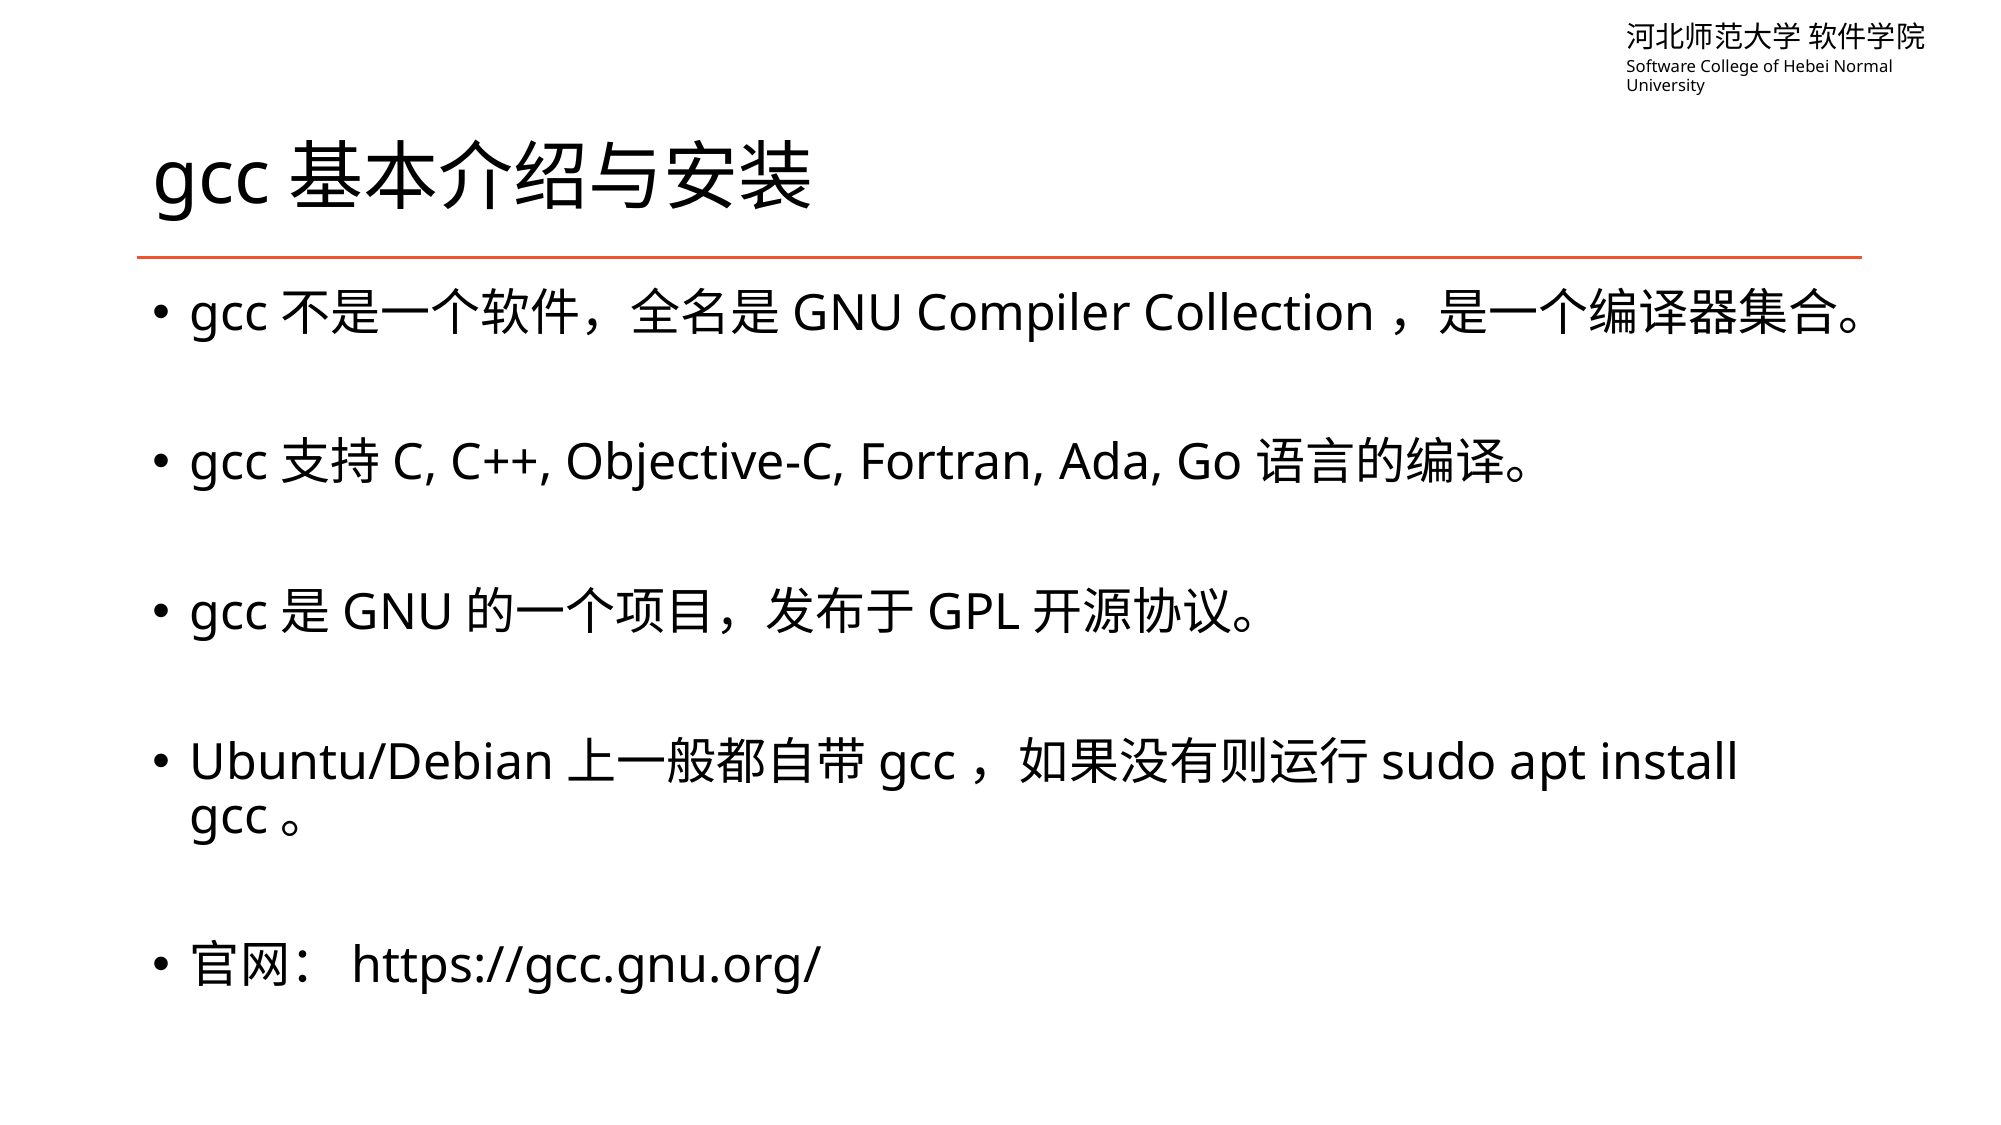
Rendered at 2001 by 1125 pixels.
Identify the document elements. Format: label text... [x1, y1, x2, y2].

list gcc不是一个软件，全名是GNU Compiler Collection，是一个编译器集合。 gcc支持C, C++, Objective-C, Fortran, Ada, Go语言的编译。 gcc是GNU的一个项目，发布于GPL开源协议。 Ubuntu/Debian上一般都自带gcc，如果没有则运行sudo apt install gcc。 官网：https://gcc.gnu.org/ [137, 279, 1863, 1079]
title gcc基本介绍与安装 [137, 120, 1863, 237]
